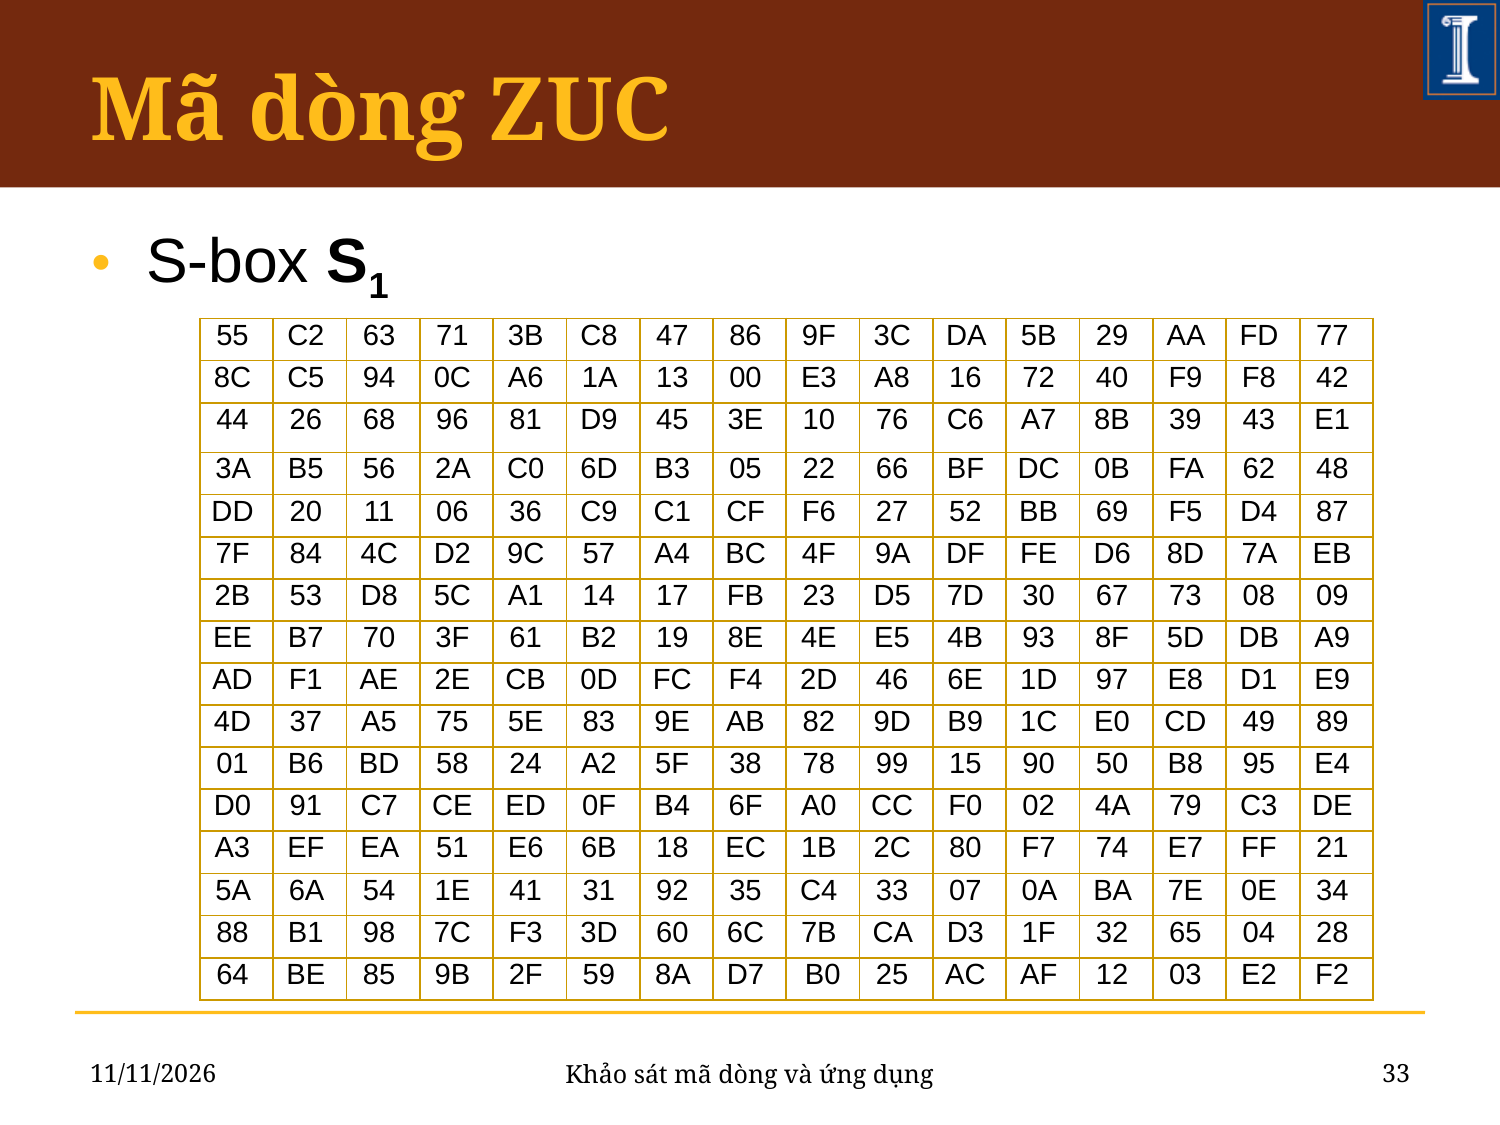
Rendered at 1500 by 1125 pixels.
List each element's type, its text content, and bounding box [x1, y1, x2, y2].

table_cell 39 [1154, 404, 1225, 452]
table_cell 9A [860, 538, 932, 578]
table_cell 30 [1007, 580, 1079, 620]
table_cell 91 [274, 790, 346, 830]
table_cell 0D [567, 664, 639, 704]
table_cell 2B [201, 580, 272, 620]
table_header FD [1227, 319, 1299, 360]
table_cell DB [1227, 622, 1299, 662]
table_cell 1C [1007, 706, 1079, 746]
table_cell 02 [1007, 790, 1079, 830]
table_cell C7 [347, 790, 419, 830]
table_cell 45 [641, 404, 712, 452]
table_cell F4 [714, 664, 785, 704]
table_cell 16 [934, 361, 1005, 402]
table_cell BD [347, 748, 419, 788]
table_cell CC [860, 790, 932, 830]
table_cell 5A [201, 874, 272, 915]
table_header 5B [1007, 319, 1079, 360]
table_cell E4 [1301, 748, 1372, 788]
table_cell 4D [201, 706, 272, 746]
table_header 71 [421, 319, 492, 360]
table_header AA [1154, 319, 1225, 360]
table_cell CA [860, 916, 932, 957]
table_cell FE [1007, 538, 1079, 578]
table_cell 61 [494, 622, 566, 662]
table_cell 4F [787, 538, 859, 578]
table_cell C0 [494, 453, 566, 494]
table_cell 11 [347, 495, 419, 536]
table_cell EC [714, 832, 785, 873]
table_cell 0A [1007, 874, 1079, 915]
table_cell 32 [1080, 916, 1152, 957]
table_cell 59 [567, 959, 639, 999]
table_header 3C [860, 319, 932, 360]
table_cell 8B [1080, 404, 1152, 452]
table_cell 65 [1154, 916, 1225, 957]
table_cell E2 [1227, 959, 1299, 999]
table_cell 8A [641, 959, 712, 999]
table_cell 66 [860, 453, 932, 494]
table_cell 5E [494, 706, 566, 746]
table_cell DE [1301, 790, 1372, 830]
table_cell BC [714, 538, 785, 578]
table_cell C9 [567, 495, 639, 536]
table_cell 38 [714, 748, 785, 788]
table_cell E5 [860, 622, 932, 662]
table_cell 10 [787, 404, 859, 452]
footer Khảo sát mã dòng và ứng dụng [512, 1024, 988, 1101]
table_cell 49 [1227, 706, 1299, 746]
table_cell AC [934, 959, 1005, 999]
table_cell E6 [494, 832, 566, 873]
table_cell 48 [1301, 453, 1372, 494]
table_cell 8E [714, 622, 785, 662]
table_cell 1B [787, 832, 859, 873]
table_cell 94 [347, 361, 419, 402]
table_header 63 [347, 319, 419, 360]
table_header 29 [1080, 319, 1152, 360]
table_header 47 [641, 319, 712, 360]
table_cell 04 [1227, 916, 1299, 957]
table_cell C3 [1227, 790, 1299, 830]
table_cell 85 [347, 959, 419, 999]
table_cell 84 [274, 538, 346, 578]
table_cell 05 [714, 453, 785, 494]
table_cell DF [934, 538, 1005, 578]
table_cell D3 [934, 916, 1005, 957]
table_cell 64 [201, 959, 272, 999]
table_cell CF [714, 495, 785, 536]
table_cell 36 [494, 495, 566, 536]
table_cell AD [201, 664, 272, 704]
table_cell 4C [347, 538, 419, 578]
table_cell 73 [1154, 580, 1225, 620]
table_cell 98 [347, 916, 419, 957]
table_cell A3 [201, 832, 272, 873]
table_cell 51 [421, 832, 492, 873]
table_cell 67 [1080, 580, 1152, 620]
table_cell 27 [860, 495, 932, 536]
table_cell 33 [860, 874, 932, 915]
table_cell 76 [860, 404, 932, 452]
table_cell 3F [421, 622, 492, 662]
table_cell 0E [1227, 874, 1299, 915]
table_cell B4 [641, 790, 712, 830]
table_cell 03 [1154, 959, 1225, 999]
table_cell 40 [1080, 361, 1152, 402]
table_cell D4 [1227, 495, 1299, 536]
table_header 86 [714, 319, 785, 360]
table_cell 6C [714, 916, 785, 957]
table_cell F7 [1007, 832, 1079, 873]
table_cell 28 [1301, 916, 1372, 957]
table_cell F9 [1154, 361, 1225, 402]
table_header 55 [201, 319, 272, 360]
table_cell CE [421, 790, 492, 830]
table_cell D9 [567, 404, 639, 452]
table_cell F1 [274, 664, 346, 704]
table_cell CB [494, 664, 566, 704]
table_cell D7 [714, 959, 785, 999]
table_cell FF [1227, 832, 1299, 873]
table_cell 37 [274, 706, 346, 746]
table_cell DD [201, 495, 272, 536]
table_cell 6F [714, 790, 785, 830]
table_cell EB [1301, 538, 1372, 578]
table_cell 58 [421, 748, 492, 788]
table_cell 5C [421, 580, 492, 620]
table_cell 78 [787, 748, 859, 788]
title Mã dòng ZUC [74, 45, 1426, 188]
table_cell 56 [347, 453, 419, 494]
table_cell 19 [641, 622, 712, 662]
table_cell DC [1007, 453, 1079, 494]
table_cell 92 [641, 874, 712, 915]
table_cell 14 [567, 580, 639, 620]
table_cell BA [1080, 874, 1152, 915]
table_cell E3 [787, 361, 859, 402]
table_cell 43 [1227, 404, 1299, 452]
table_cell D2 [421, 538, 492, 578]
table_cell 75 [421, 706, 492, 746]
table_cell 69 [1080, 495, 1152, 536]
table_cell B1 [274, 916, 346, 957]
table_cell 2C [860, 832, 932, 873]
table_cell 50 [1080, 748, 1152, 788]
table_cell 82 [787, 706, 859, 746]
table_cell 83 [567, 706, 639, 746]
table_cell A2 [567, 748, 639, 788]
table_cell 00 [714, 361, 785, 402]
table_cell B3 [641, 453, 712, 494]
table_cell 0B [1080, 453, 1152, 494]
table_cell D0 [201, 790, 272, 830]
table_cell 9E [641, 706, 712, 746]
table_cell 3E [714, 404, 785, 452]
table_cell 88 [201, 916, 272, 957]
table_cell 2E [421, 664, 492, 704]
table_cell 1D [1007, 664, 1079, 704]
table_cell 62 [1227, 453, 1299, 494]
table_cell BF [934, 453, 1005, 494]
table_cell AE [347, 664, 419, 704]
table_cell 9C [494, 538, 566, 578]
table_cell 74 [1080, 832, 1152, 873]
table_cell 31 [567, 874, 639, 915]
table_cell EE [201, 622, 272, 662]
table_cell 09 [1301, 580, 1372, 620]
table_cell 25 [860, 959, 932, 999]
table_cell C1 [641, 495, 712, 536]
table_cell 53 [274, 580, 346, 620]
table_cell B8 [1154, 748, 1225, 788]
table_cell 72 [1007, 361, 1079, 402]
table_cell FA [1154, 453, 1225, 494]
table_header C8 [567, 319, 639, 360]
table_cell 01 [201, 748, 272, 788]
table_cell 0F [567, 790, 639, 830]
table_cell 81 [494, 404, 566, 452]
table_cell B0 [787, 959, 859, 999]
table_cell 6B [567, 832, 639, 873]
table_cell F5 [1154, 495, 1225, 536]
table_cell F6 [787, 495, 859, 536]
table_cell 87 [1301, 495, 1372, 536]
table_cell B6 [274, 748, 346, 788]
table_cell F3 [494, 916, 566, 957]
table_cell EF [274, 832, 346, 873]
table_cell 3A [201, 453, 272, 494]
table_cell C5 [274, 361, 346, 402]
table_cell 41 [494, 874, 566, 915]
table_cell 93 [1007, 622, 1079, 662]
table_cell 60 [641, 916, 712, 957]
table_cell E0 [1080, 706, 1152, 746]
table_cell 97 [1080, 664, 1152, 704]
table_cell 80 [934, 832, 1005, 873]
table_cell E7 [1154, 832, 1225, 873]
table_cell A0 [787, 790, 859, 830]
table_cell 68 [347, 404, 419, 452]
table_cell 6D [567, 453, 639, 494]
table_header DA [934, 319, 1005, 360]
table_cell 2D [787, 664, 859, 704]
table_cell CD [1154, 706, 1225, 746]
table_cell 22 [787, 453, 859, 494]
table_cell 90 [1007, 748, 1079, 788]
table_cell E1 [1301, 404, 1372, 452]
table_cell 7F [201, 538, 272, 578]
table_cell 70 [347, 622, 419, 662]
table_header C2 [274, 319, 346, 360]
table_cell 99 [860, 748, 932, 788]
table_header 3B [494, 319, 566, 360]
table_cell 1A [567, 361, 639, 402]
table_cell BE [274, 959, 346, 999]
table_cell 4B [934, 622, 1005, 662]
table_cell 8C [201, 361, 272, 402]
table_cell 18 [641, 832, 712, 873]
table_cell E9 [1301, 664, 1372, 704]
table_cell FB [714, 580, 785, 620]
table_cell 96 [421, 404, 492, 452]
table_cell 89 [1301, 706, 1372, 746]
table_cell 8D [1154, 538, 1225, 578]
table_cell 3D [567, 916, 639, 957]
table_cell 6A [274, 874, 346, 915]
table_cell 12 [1080, 959, 1152, 999]
table_cell 34 [1301, 874, 1372, 915]
table_cell 79 [1154, 790, 1225, 830]
table_cell 52 [934, 495, 1005, 536]
table_cell 7E [1154, 874, 1225, 915]
table_cell 44 [201, 404, 272, 452]
table_cell 7A [1227, 538, 1299, 578]
table_cell A4 [641, 538, 712, 578]
table_cell 6E [934, 664, 1005, 704]
table_cell 5D [1154, 622, 1225, 662]
table_cell 9B [421, 959, 492, 999]
table_cell 1E [421, 874, 492, 915]
table_cell 0C [421, 361, 492, 402]
table_cell D8 [347, 580, 419, 620]
table_cell 7B [787, 916, 859, 957]
table_cell 46 [860, 664, 932, 704]
table_cell ED [494, 790, 566, 830]
table_cell AB [714, 706, 785, 746]
table_cell EA [347, 832, 419, 873]
table_cell C4 [787, 874, 859, 915]
table_header 9F [787, 319, 859, 360]
table_cell B9 [934, 706, 1005, 746]
table_cell 06 [421, 495, 492, 536]
table_cell 57 [567, 538, 639, 578]
table_cell 9D [860, 706, 932, 746]
table_cell 54 [347, 874, 419, 915]
table_cell A6 [494, 361, 566, 402]
table_cell 13 [641, 361, 712, 402]
table_cell 4E [787, 622, 859, 662]
table_cell 08 [1227, 580, 1299, 620]
table_cell 24 [494, 748, 566, 788]
table_cell 20 [274, 495, 346, 536]
table_cell 7D [934, 580, 1005, 620]
slide_number 33 [1074, 1023, 1426, 1100]
table_cell 2A [421, 453, 492, 494]
list S-box S1 [74, 212, 1426, 1006]
table_cell 5F [641, 748, 712, 788]
table_cell F8 [1227, 361, 1299, 402]
table_header 77 [1301, 319, 1372, 360]
table_cell 1F [1007, 916, 1079, 957]
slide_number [74, 1023, 426, 1100]
table_cell 42 [1301, 361, 1372, 402]
table_cell F2 [1301, 959, 1372, 999]
table_cell AF [1007, 959, 1079, 999]
table_cell F0 [934, 790, 1005, 830]
table_cell 2F [494, 959, 566, 999]
table_cell 21 [1301, 832, 1372, 873]
table_cell 07 [934, 874, 1005, 915]
table_cell 4A [1080, 790, 1152, 830]
table_cell 8F [1080, 622, 1152, 662]
table_cell 7C [421, 916, 492, 957]
table_cell 23 [787, 580, 859, 620]
table_cell 15 [934, 748, 1005, 788]
table_cell 17 [641, 580, 712, 620]
table_cell 26 [274, 404, 346, 452]
table_cell D1 [1227, 664, 1299, 704]
table_cell 95 [1227, 748, 1299, 788]
table_cell B2 [567, 622, 639, 662]
table_cell A8 [860, 361, 932, 402]
table_cell A9 [1301, 622, 1372, 662]
table_cell D6 [1080, 538, 1152, 578]
table_cell FC [641, 664, 712, 704]
table_cell BB [1007, 495, 1079, 536]
table_cell A1 [494, 580, 566, 620]
table_cell B7 [274, 622, 346, 662]
table_cell D5 [860, 580, 932, 620]
table_cell E8 [1154, 664, 1225, 704]
table_cell 35 [714, 874, 785, 915]
table_cell B5 [274, 453, 346, 494]
table_cell A7 [1007, 404, 1079, 452]
table_cell C6 [934, 404, 1005, 452]
table_cell A5 [347, 706, 419, 746]
